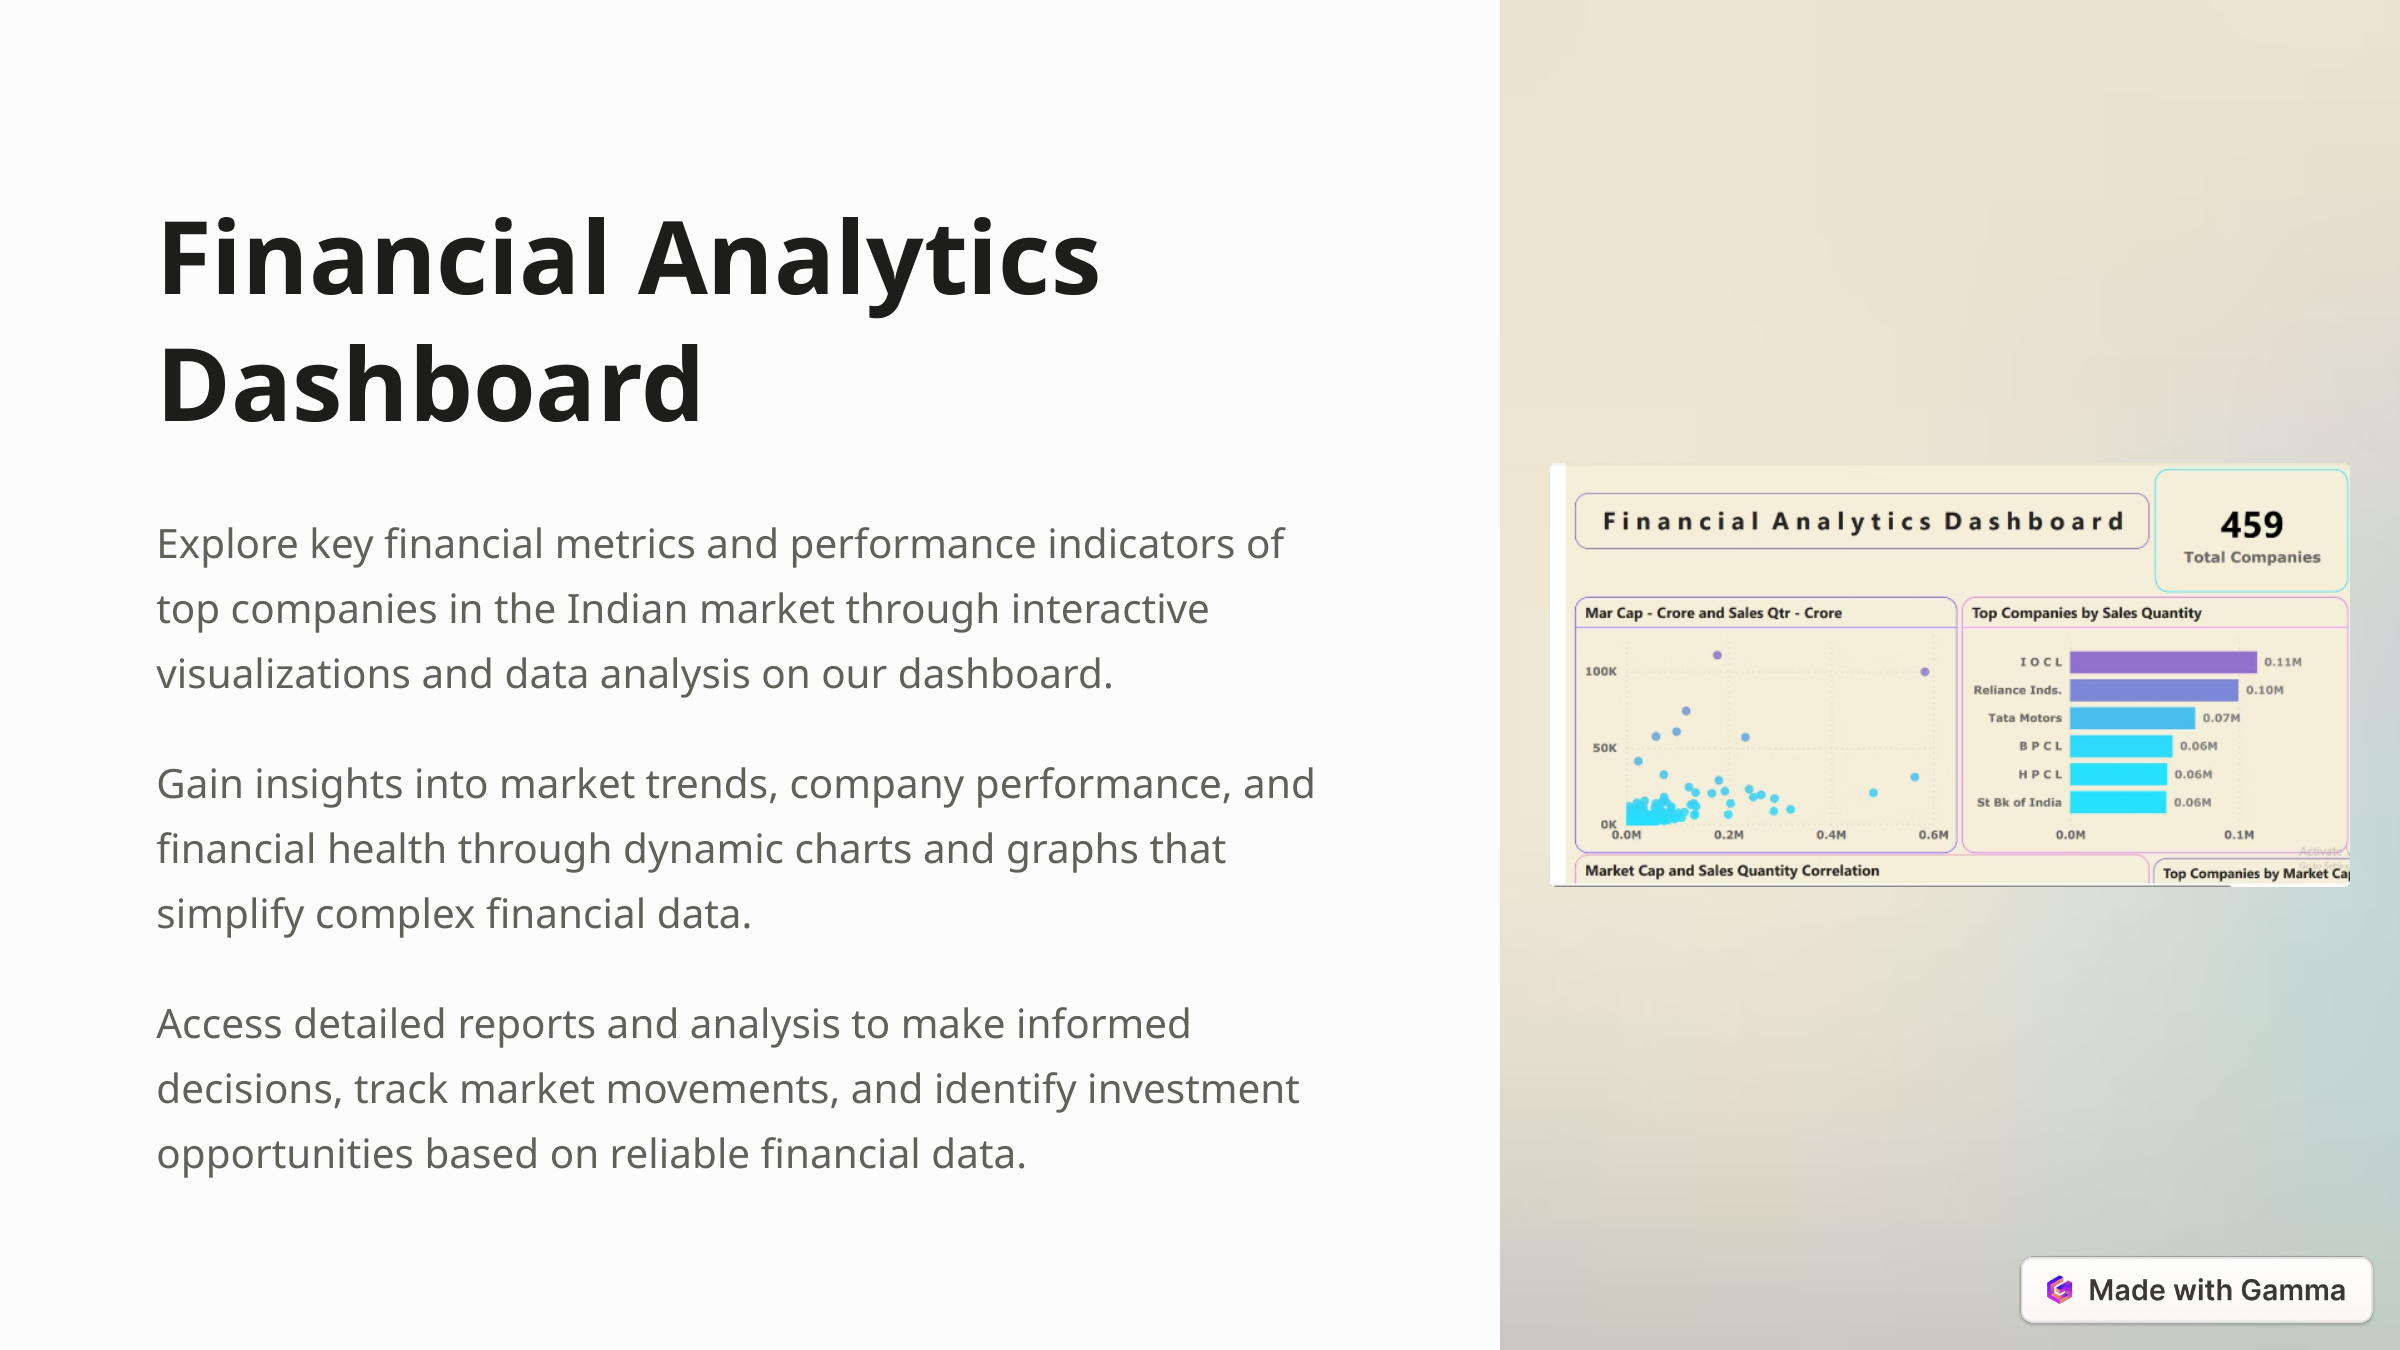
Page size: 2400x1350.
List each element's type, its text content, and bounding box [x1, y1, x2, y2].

text_box [0, 0, 1499, 1350]
picture [1499, 0, 2400, 1350]
text_box Access detailed reports and analysis to make informed decisions, track market movements, and identify investment opportunities based on reliable financial data. [141, 974, 1359, 1169]
text_box Gain insights into market trends, company performance, and financial health through dynamic charts and graphs that simplify complex financial data. [141, 734, 1359, 929]
text_box Financial Analytics Dashboard [141, 180, 1359, 434]
text_box Explore key financial metrics and performance indicators of top companies in the Indian market through interactive visualizations and data analysis on our dashboard. [141, 494, 1359, 690]
